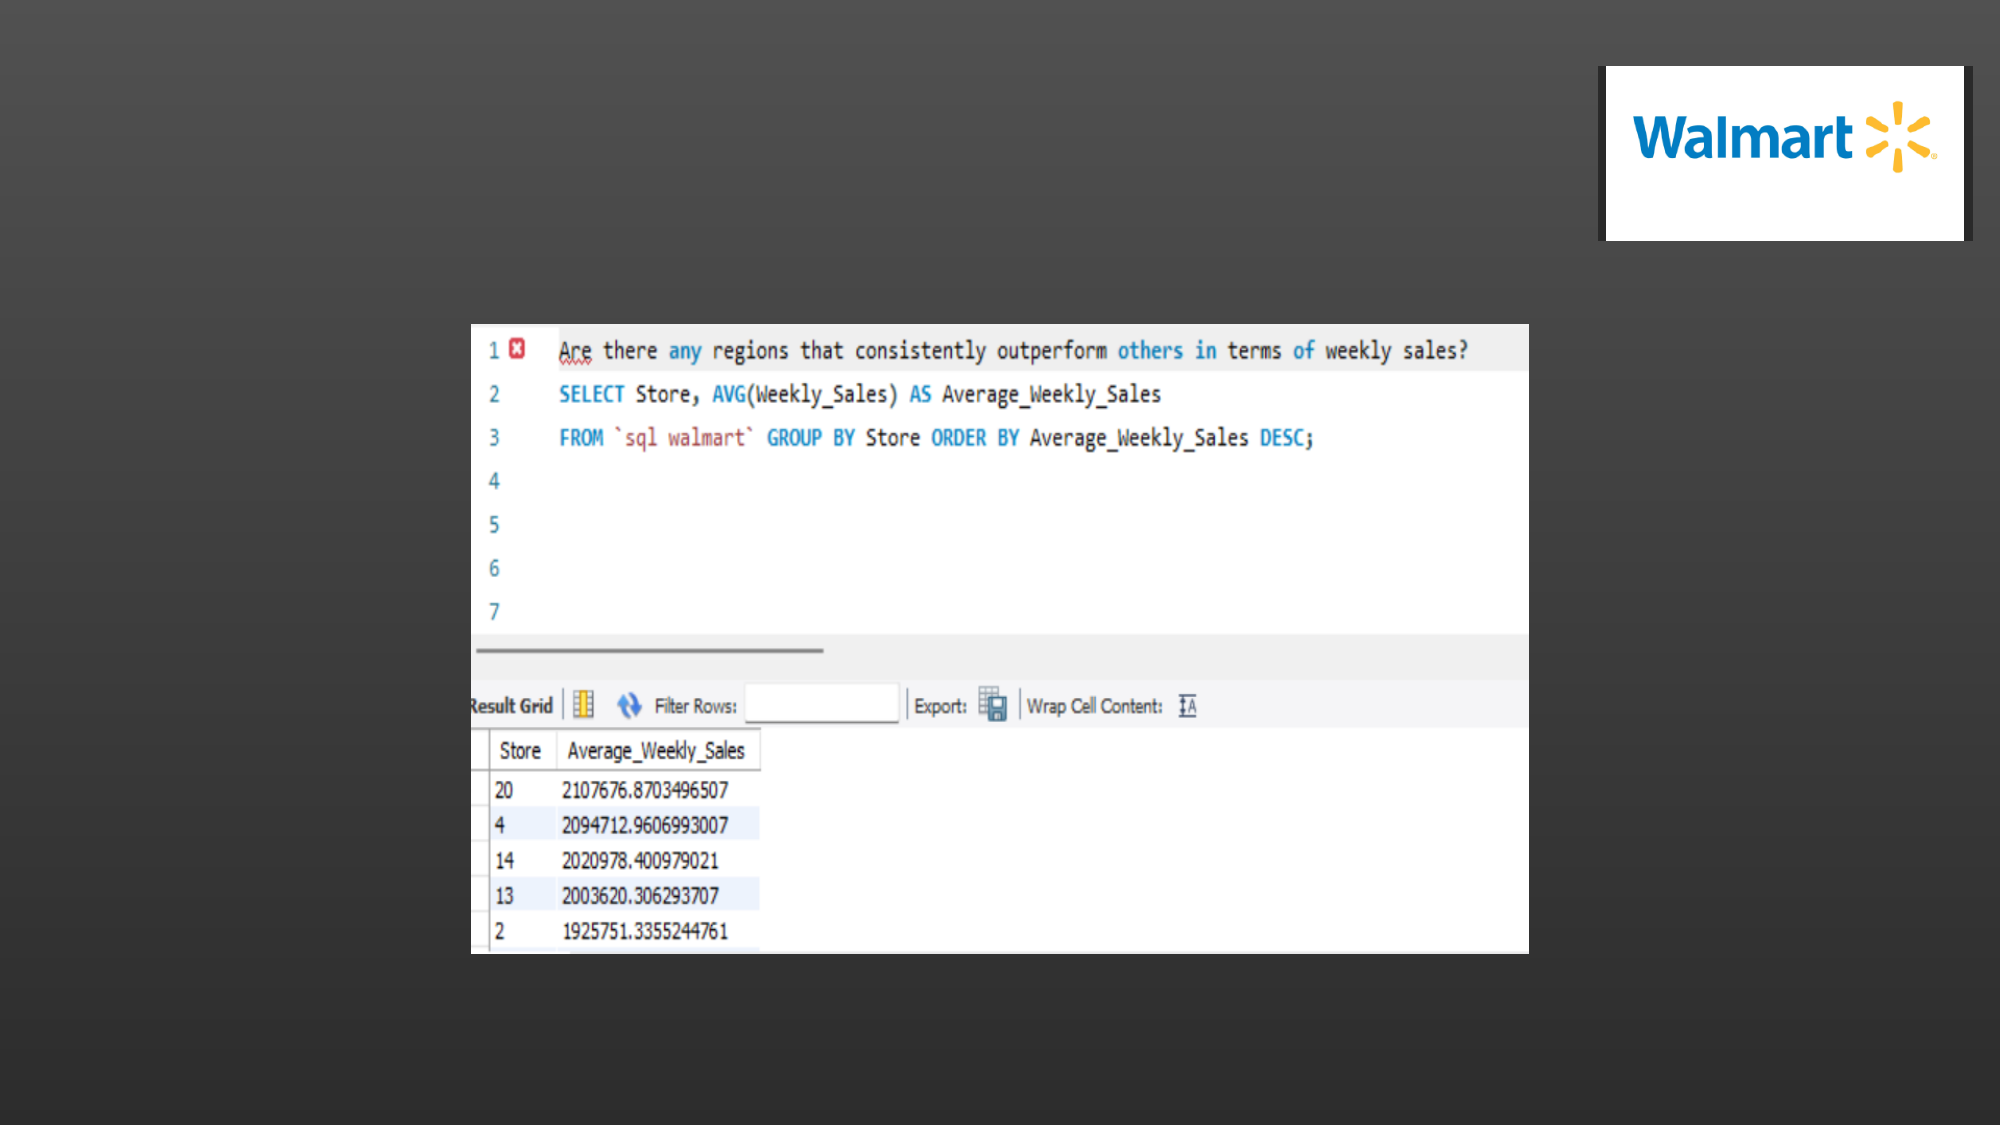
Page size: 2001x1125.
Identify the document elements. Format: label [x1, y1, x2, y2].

picture [1597, 66, 1973, 241]
picture [471, 324, 1529, 954]
